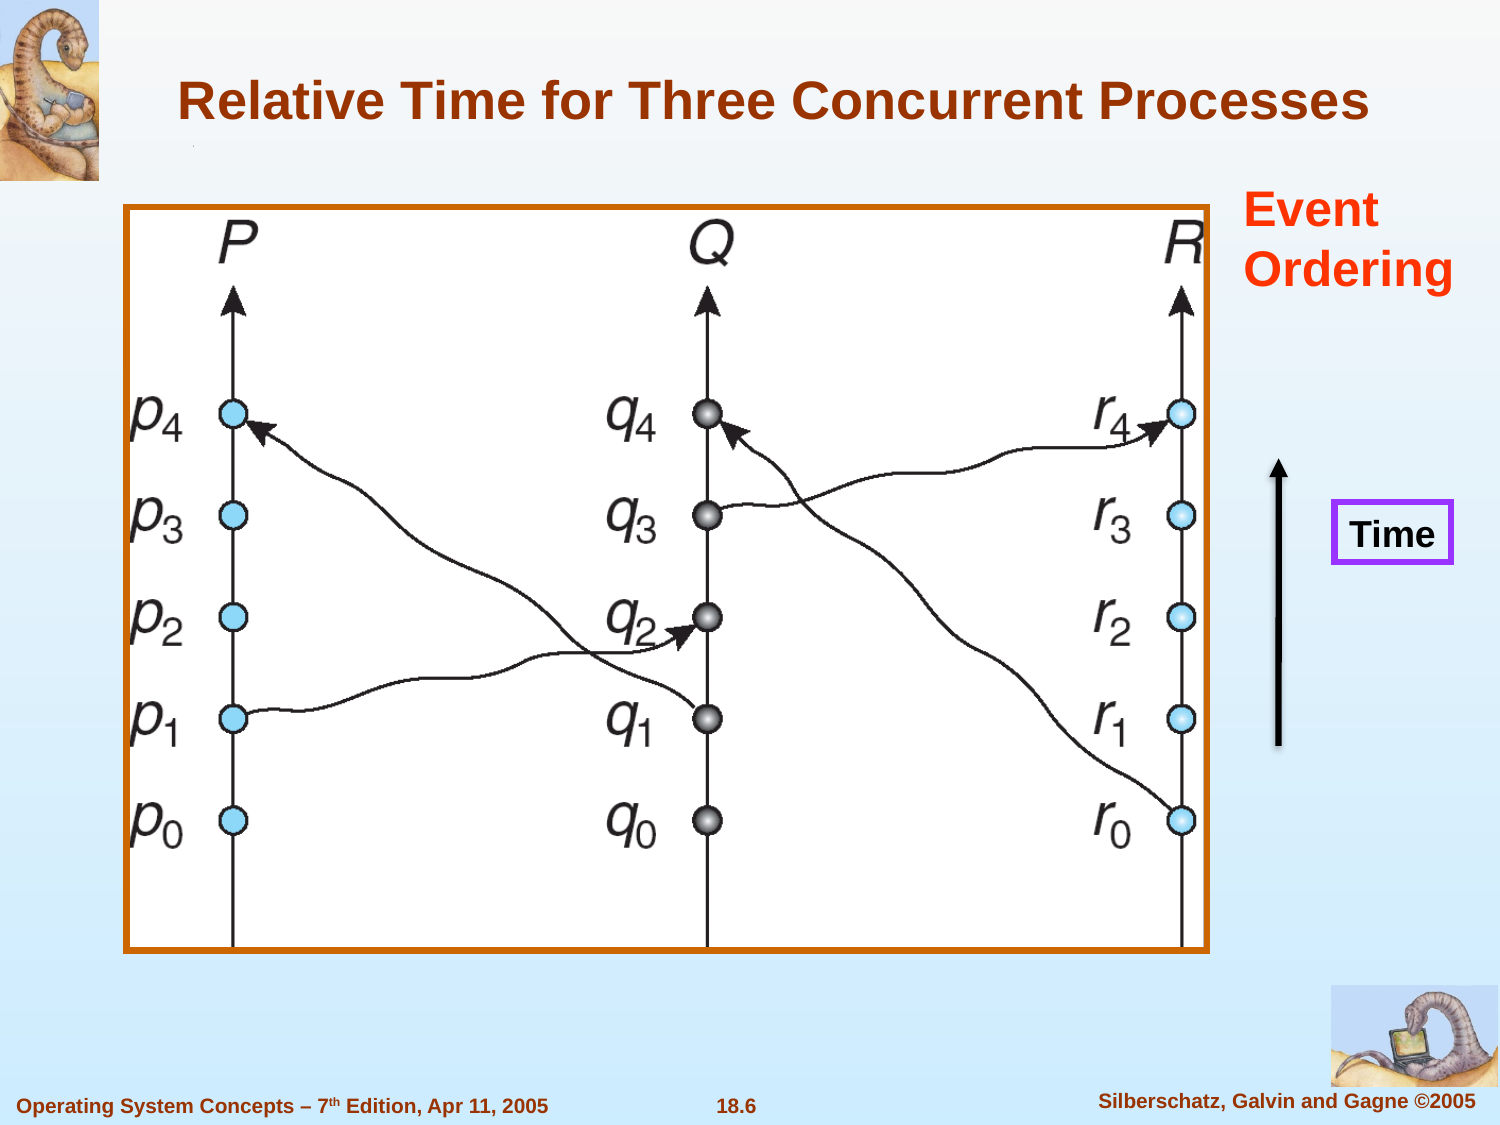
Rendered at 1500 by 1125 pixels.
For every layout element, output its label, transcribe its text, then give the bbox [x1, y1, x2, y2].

text_box Time [1334, 502, 1451, 562]
picture [129, 209, 1204, 948]
text_box [1269, 458, 1289, 746]
title Relative Time for Three Concurrent Processes [112, 37, 1438, 138]
picture [0, 0, 99, 181]
picture [1331, 985, 1498, 1087]
text_box Event Ordering [1228, 169, 1488, 304]
